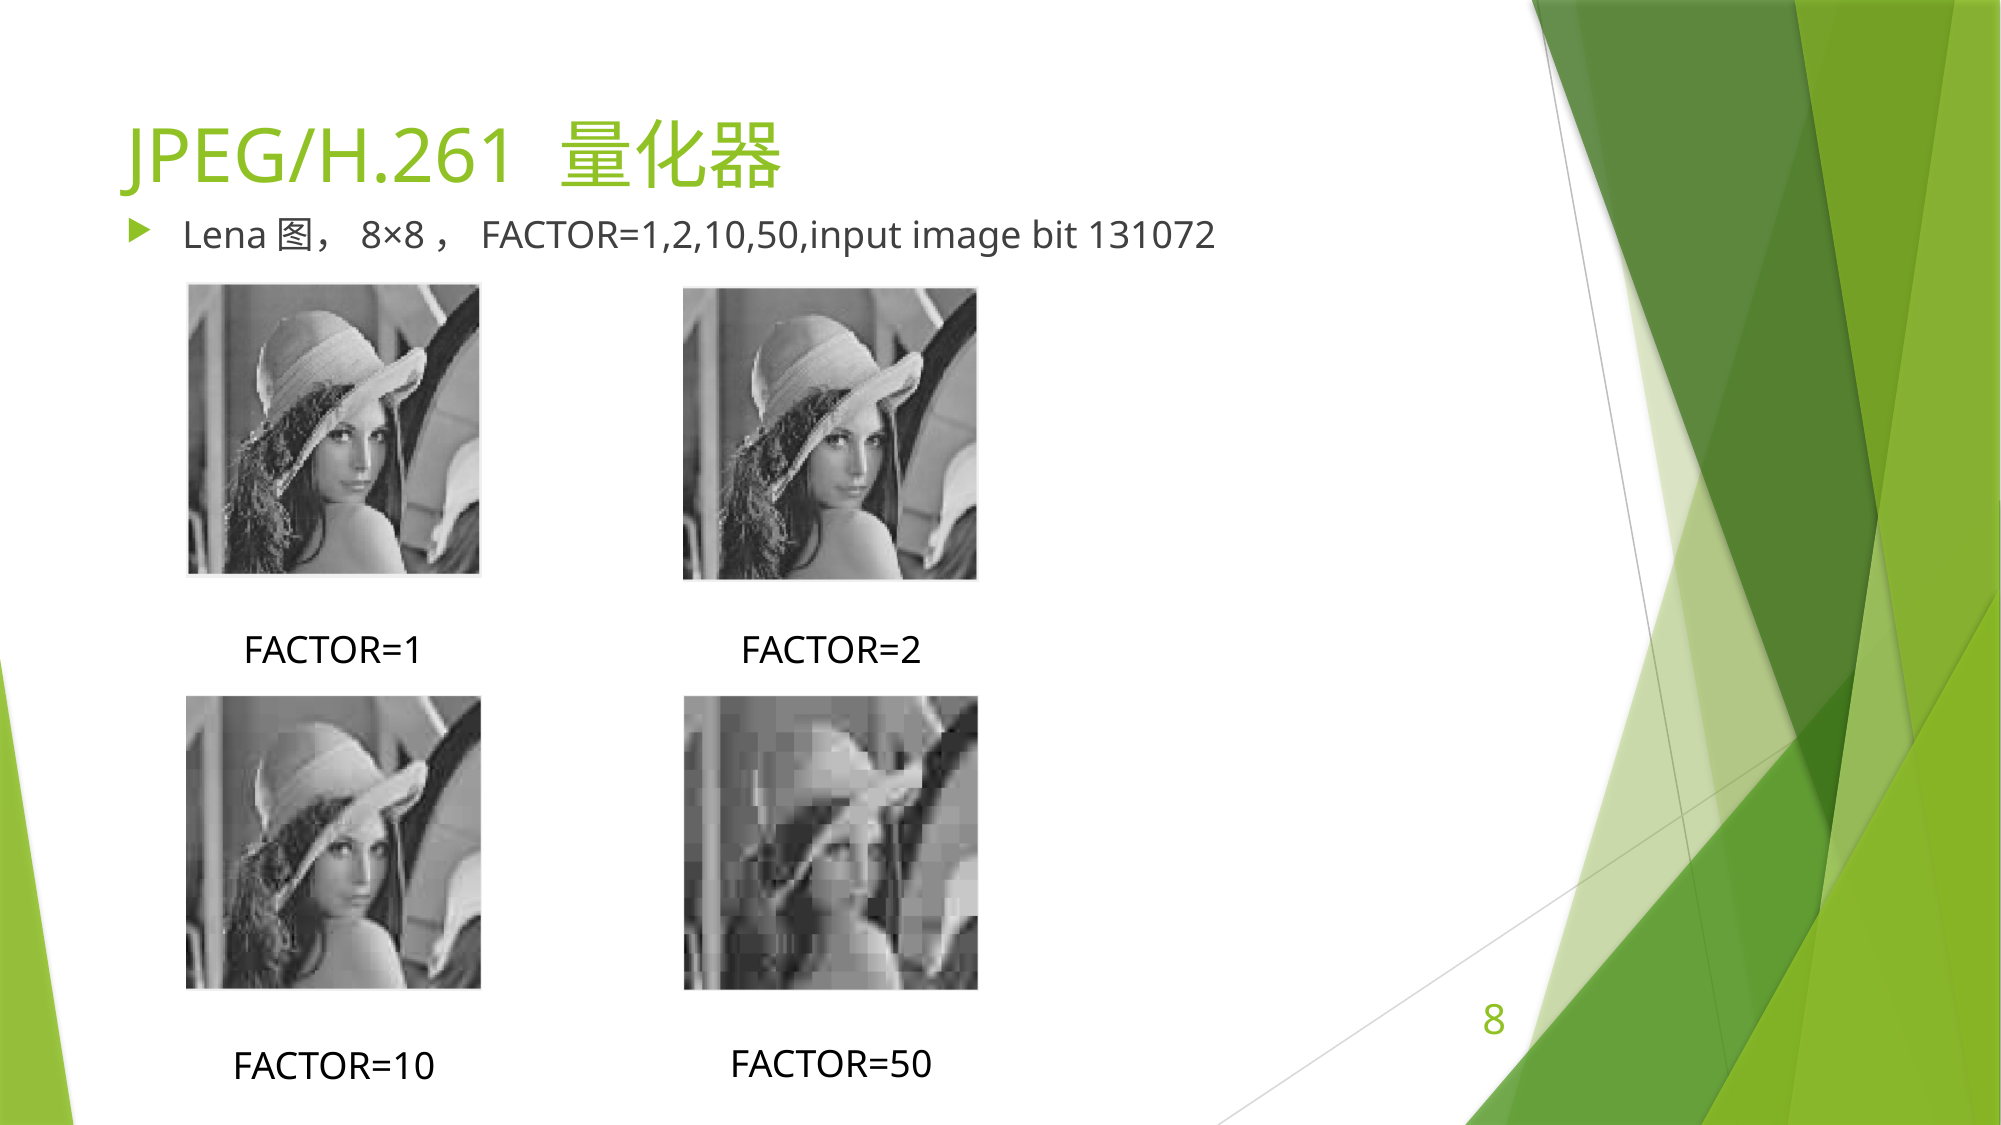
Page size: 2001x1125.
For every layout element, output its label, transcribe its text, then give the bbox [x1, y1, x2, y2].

text_box FACTOR=50 [706, 1032, 957, 1093]
picture [683, 285, 980, 582]
picture [683, 695, 980, 992]
text_box FACTOR=2 [706, 618, 957, 679]
title JPEG/H.261 量化器 [111, 99, 1522, 203]
picture [185, 281, 483, 579]
text_box FACTOR=1 [208, 618, 460, 679]
slide_number 8 [1409, 991, 1522, 1051]
list Lena图，8×8，FACTOR=1,2,10,50,input image bit 131072 [111, 203, 1522, 991]
text_box FACTOR=10 [208, 1034, 460, 1095]
picture [185, 695, 483, 992]
